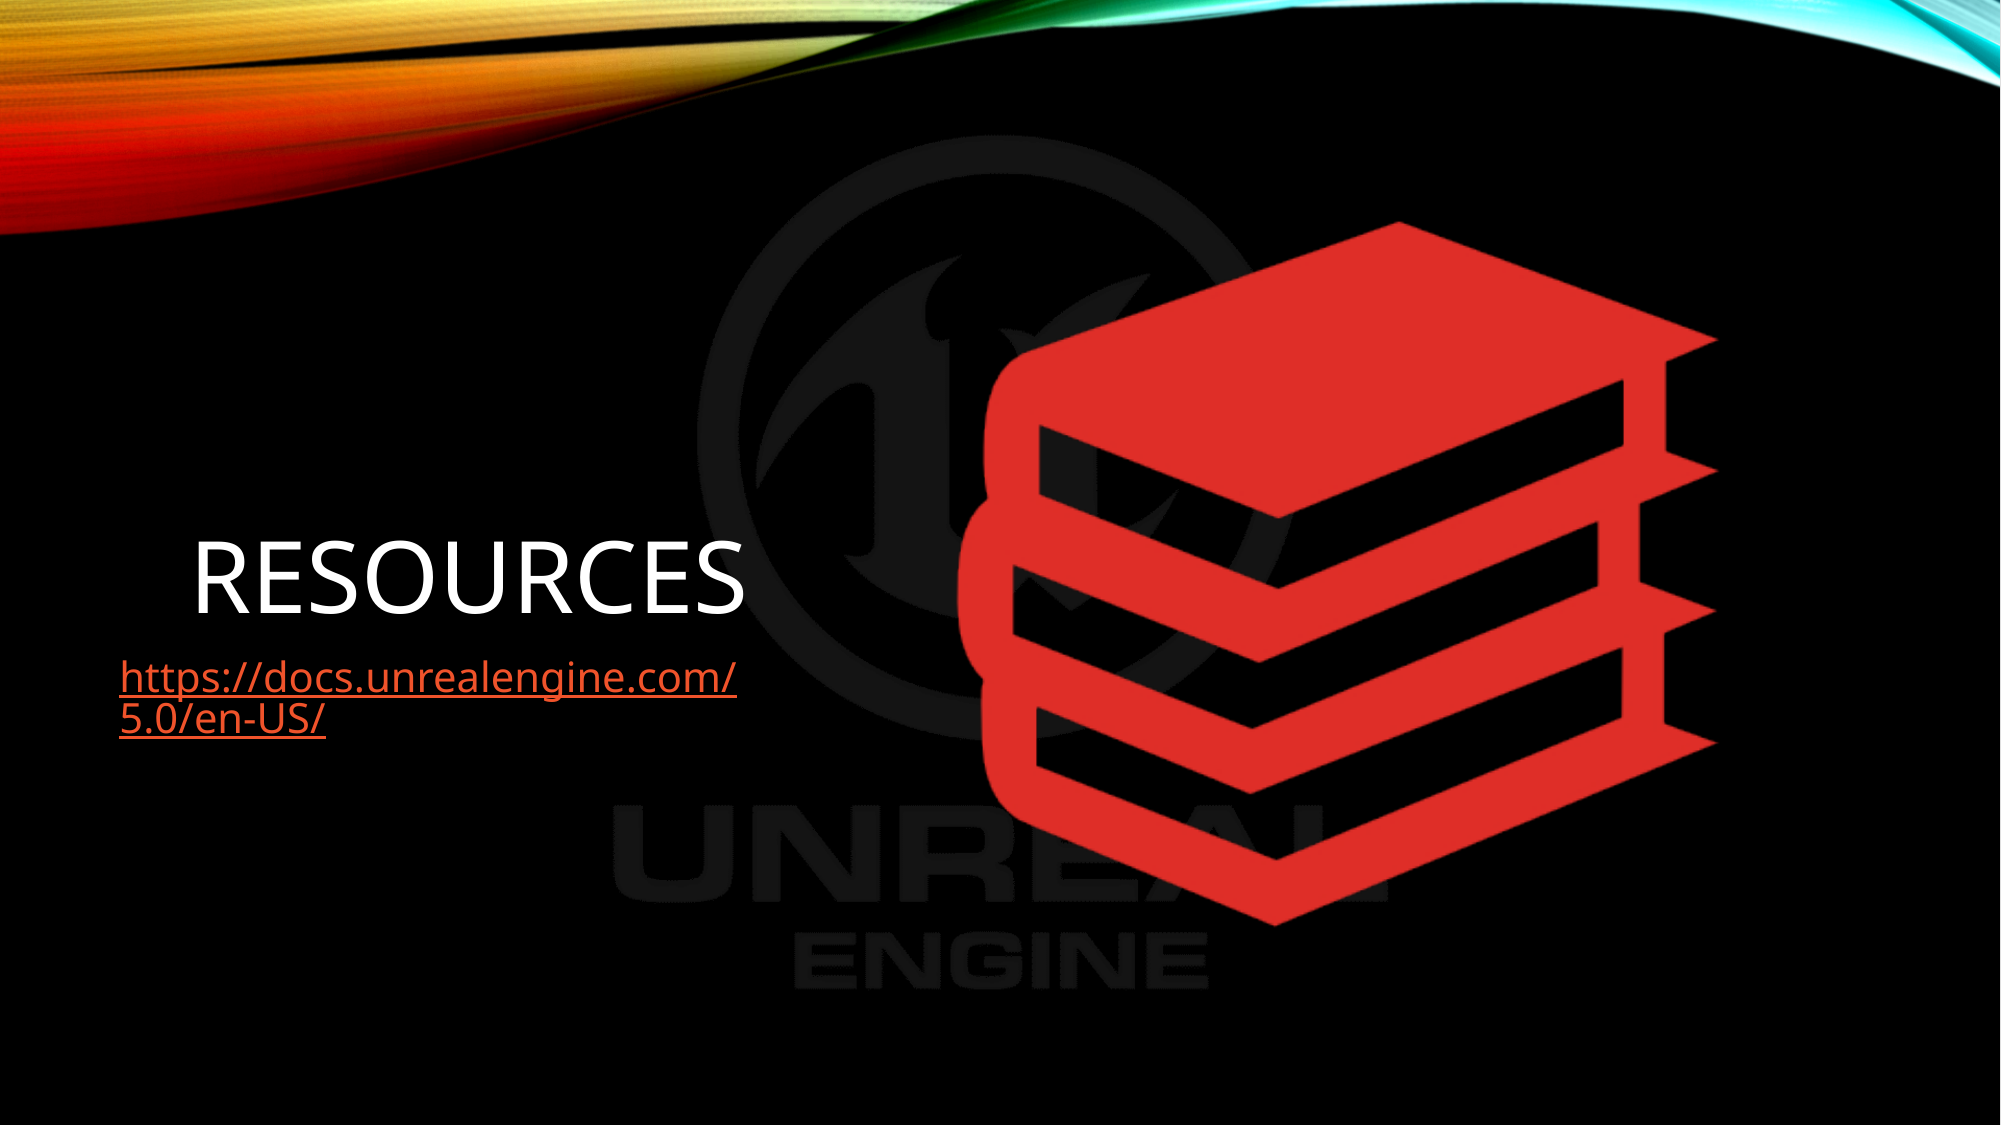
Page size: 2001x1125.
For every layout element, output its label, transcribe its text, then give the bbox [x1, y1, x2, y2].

subtitle https://docs.unrealengine.com/5.0/en-US/ [104, 643, 764, 1020]
title Resources [104, 237, 764, 643]
text_box [0, 237, 2000, 1125]
picture [0, 0, 2001, 1125]
